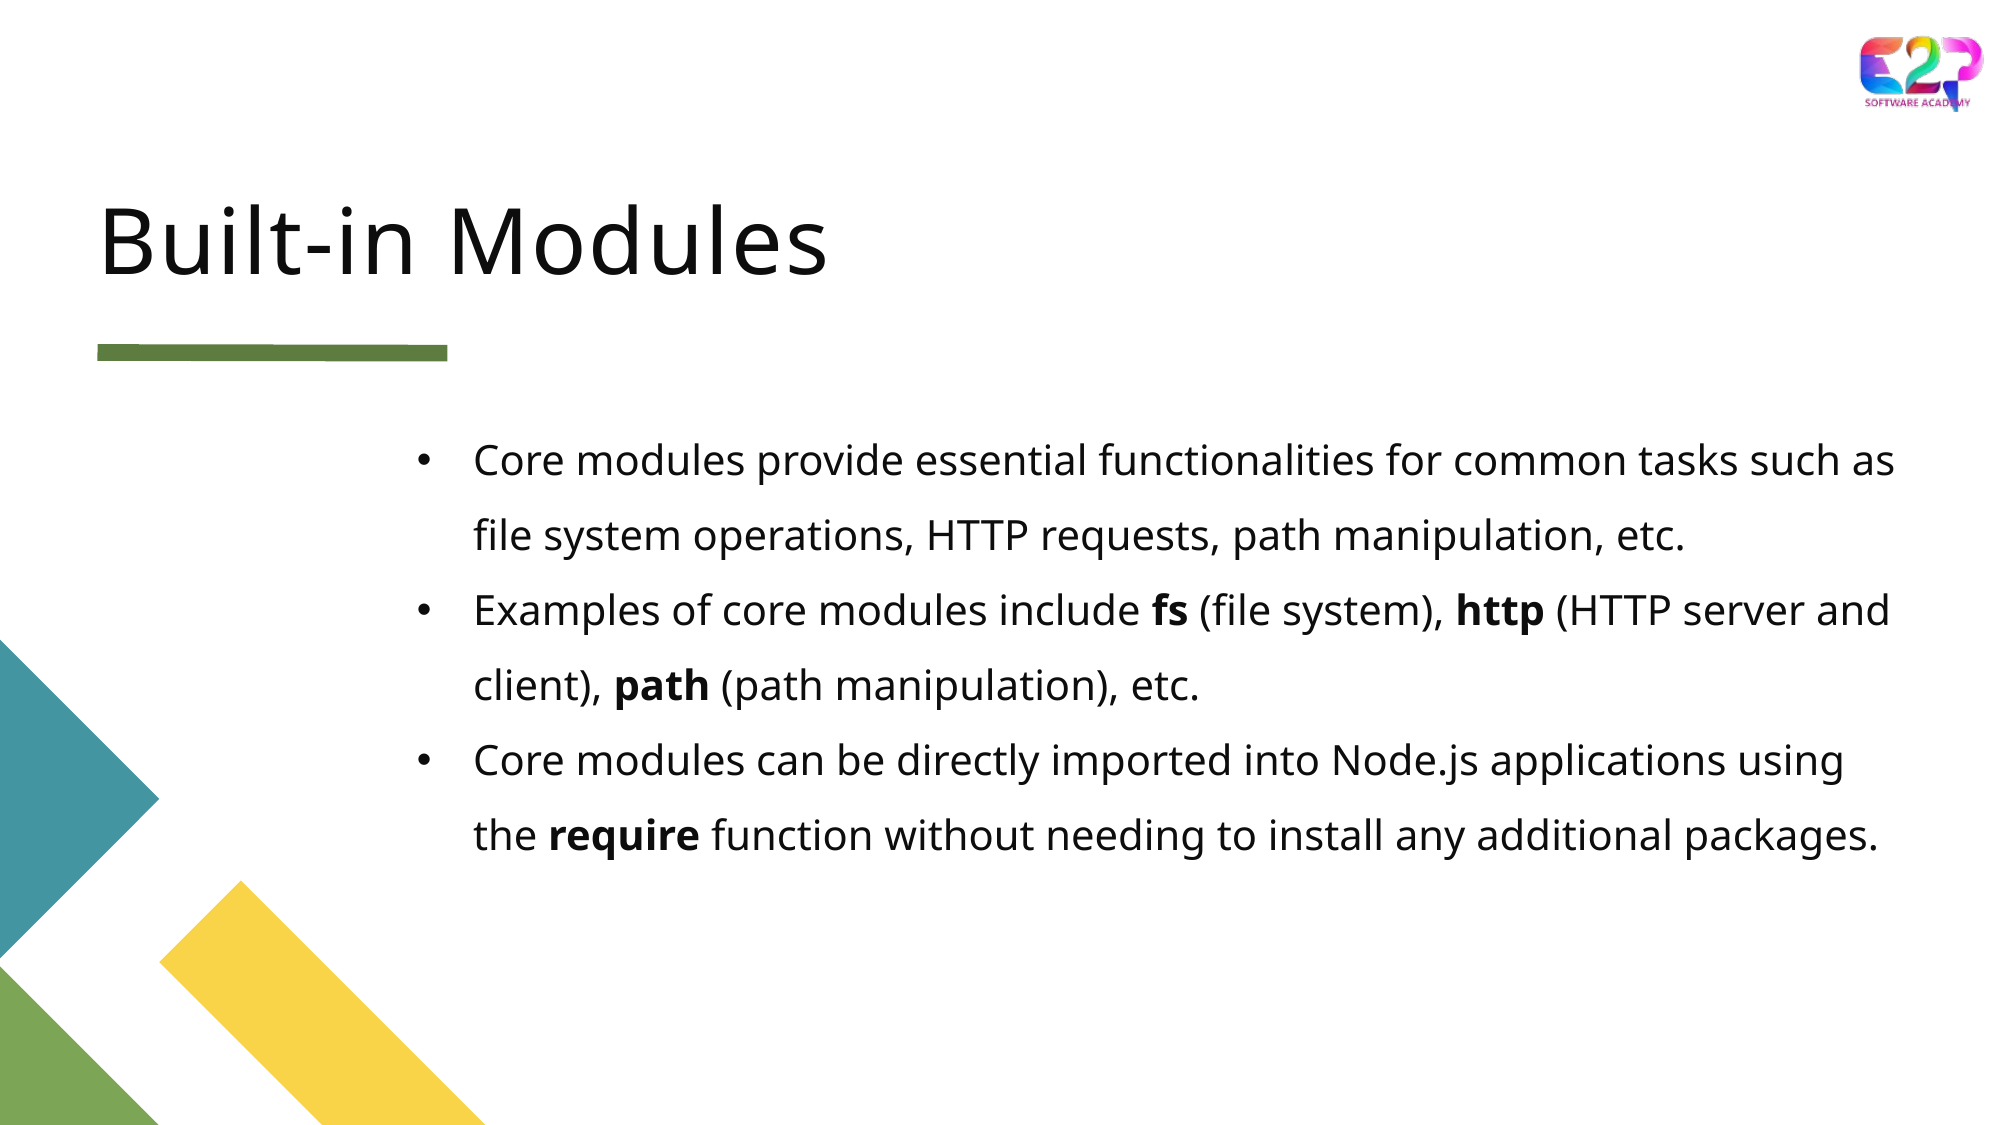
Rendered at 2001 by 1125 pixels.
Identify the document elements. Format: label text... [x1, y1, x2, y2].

title Built-in Modules [97, 16, 1882, 293]
picture [1836, 20, 2000, 115]
list Core modules provide essential functionalities for common tasks such as file system operations, HTTP requests, path manipulation, etc. Examples of core modules include fs (file system), http (HTTP server and client), path (path manipulation), etc. Core modules can be directly imported into Node.js applications using the require function without needing to install any additional packages. [341, 327, 1902, 999]
